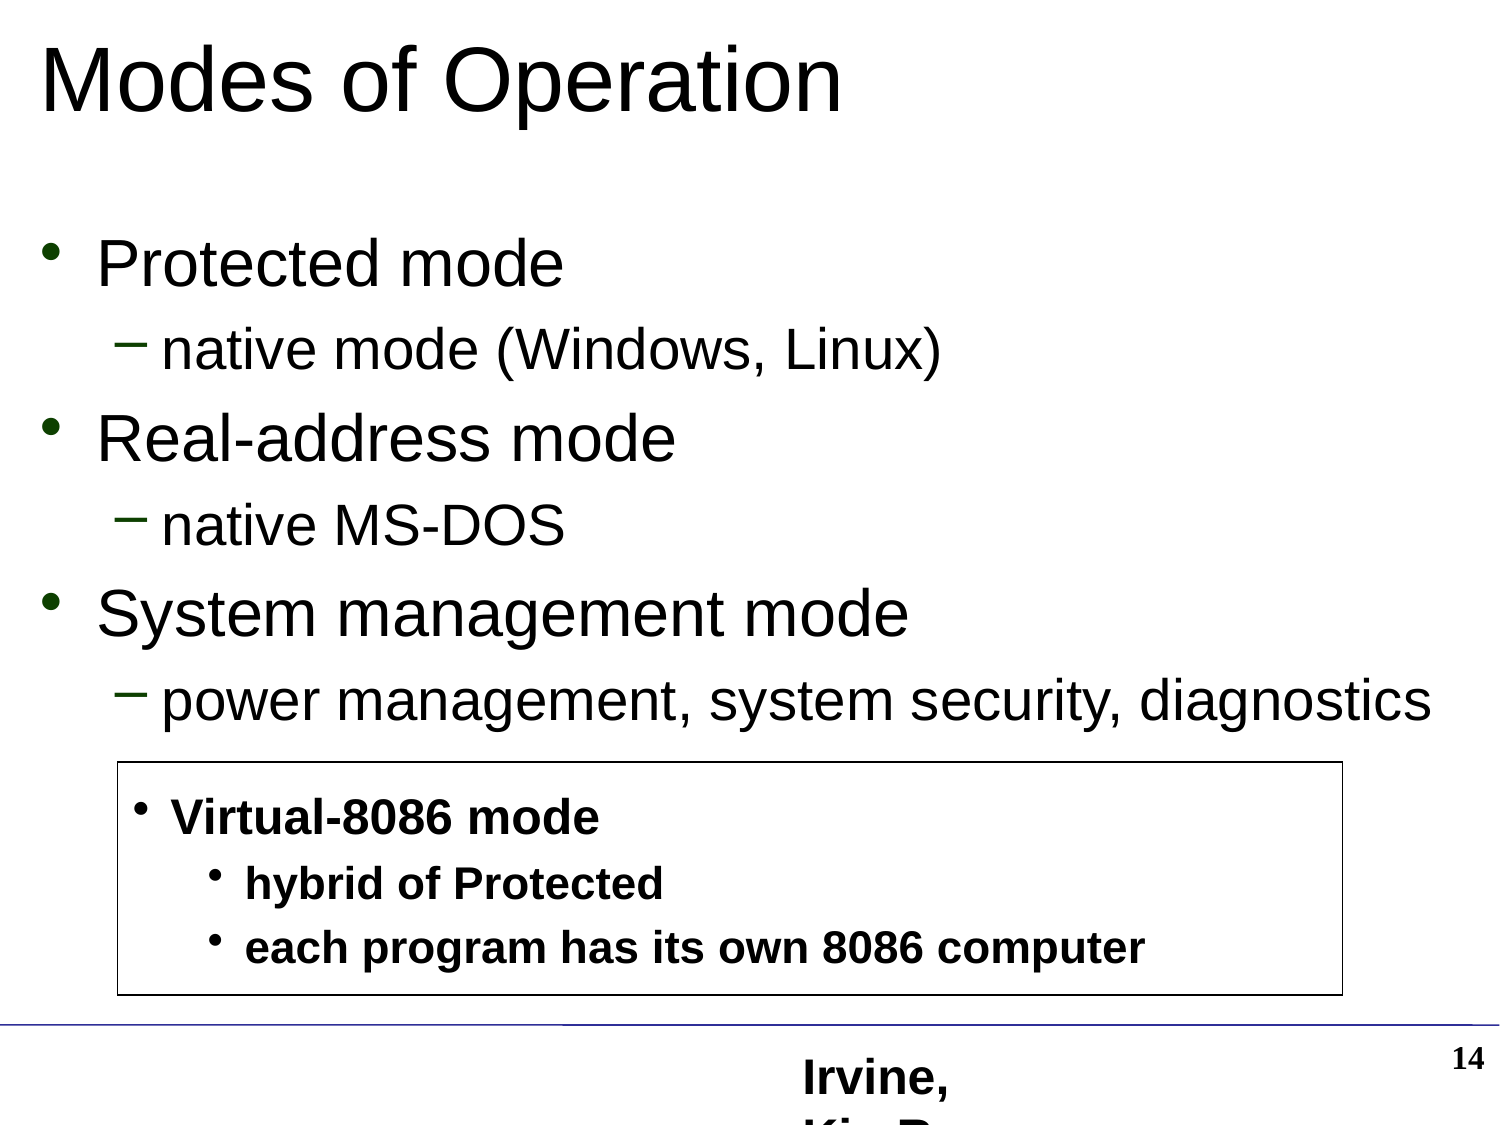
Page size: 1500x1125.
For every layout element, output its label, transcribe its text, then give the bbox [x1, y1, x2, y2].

slide_number Irvine, Kip R. Assembly Language for Intel-Based Computers, 2003. [787, 1037, 1000, 1113]
title Modes of Operation [24, 12, 1488, 200]
slide_number 14 [1337, 1025, 1500, 1088]
text_box Virtual-8086 mode hybrid of Protected each program has its own 8086 computer [117, 761, 1343, 996]
list Protected mode native mode (Windows, Linux) Real-address mode native MS-DOS System management mode power management, system security, diagnostics [24, 212, 1488, 1000]
